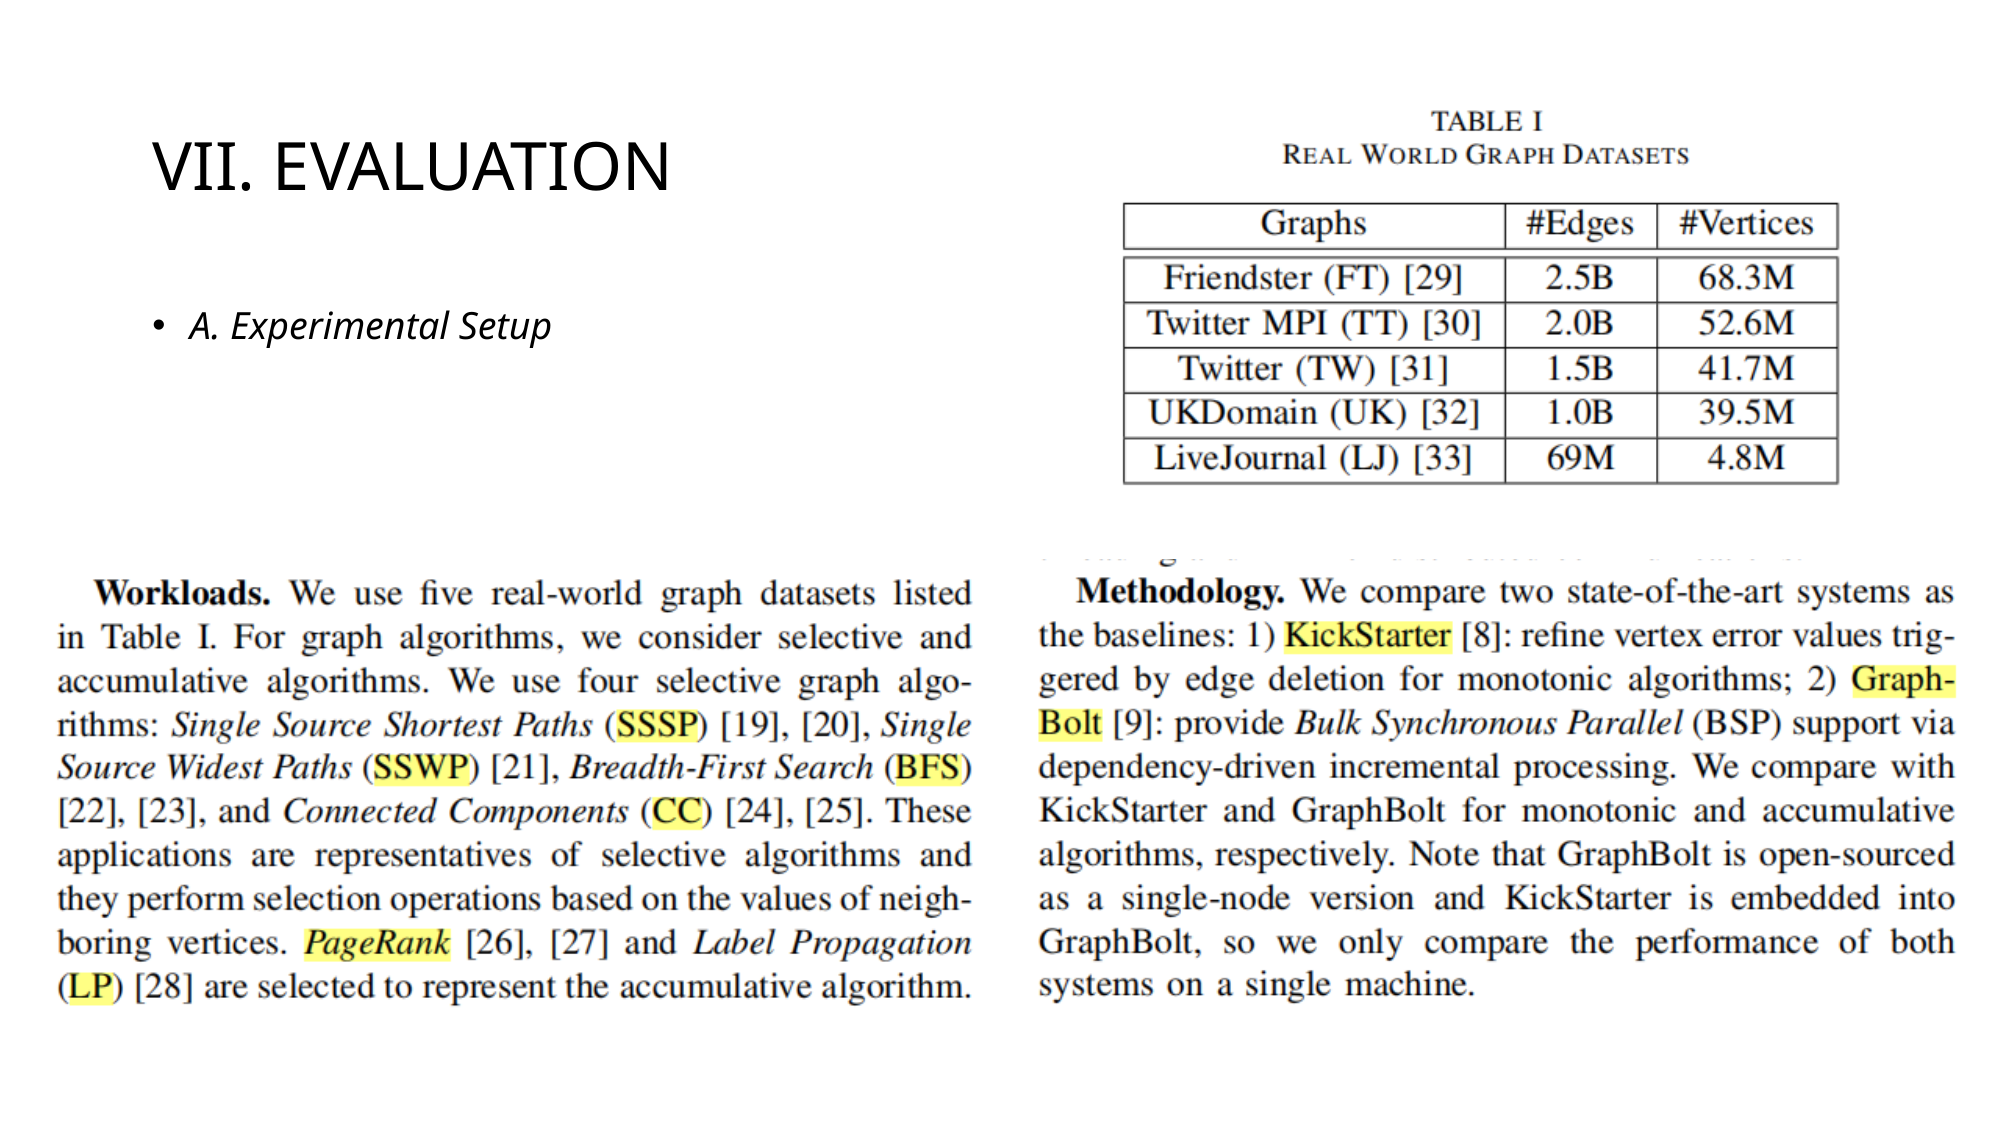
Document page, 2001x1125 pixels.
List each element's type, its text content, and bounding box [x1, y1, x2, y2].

title VII. EVALUATION [137, 59, 1863, 278]
list A. Experimental Setup [137, 299, 1863, 1014]
picture [1020, 559, 2000, 1019]
picture [34, 575, 999, 1012]
picture [1114, 106, 1863, 493]
